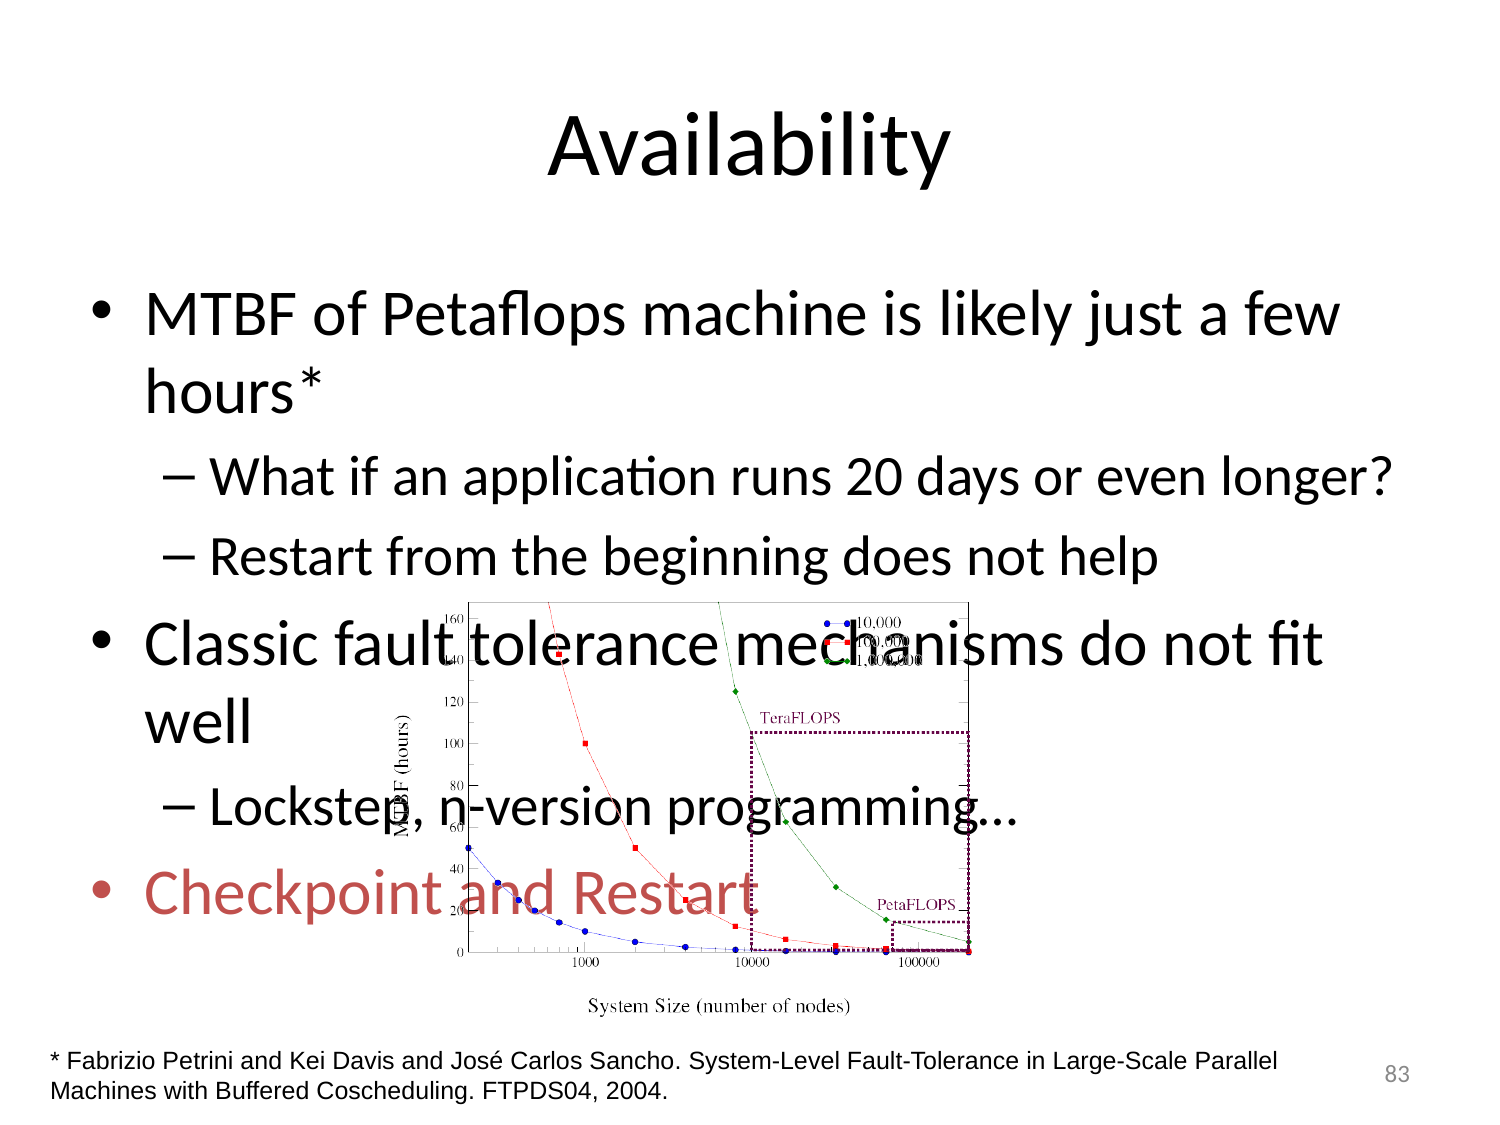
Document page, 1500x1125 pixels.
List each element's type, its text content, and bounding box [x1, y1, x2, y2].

picture [388, 597, 973, 1019]
text_box * Fabrizio Petrini and Kei Davis and José Carlos Sancho. System-Level Fault-Tolerance in Large-Scale Parallel Machines with Buffered Coscheduling. FTPDS04, 2004. [35, 1037, 1336, 1113]
slide_number 83 [1336, 1042, 1425, 1103]
list MTBF of Petaflops machine is likely just a few hours* What if an application runs 20 days or even longer? Restart from the beginning does not help Classic fault tolerance mechanisms do not fit well Lockstep, n-version programming… Checkpoint and Restart [75, 262, 1425, 1005]
title Availability [75, 45, 1425, 233]
